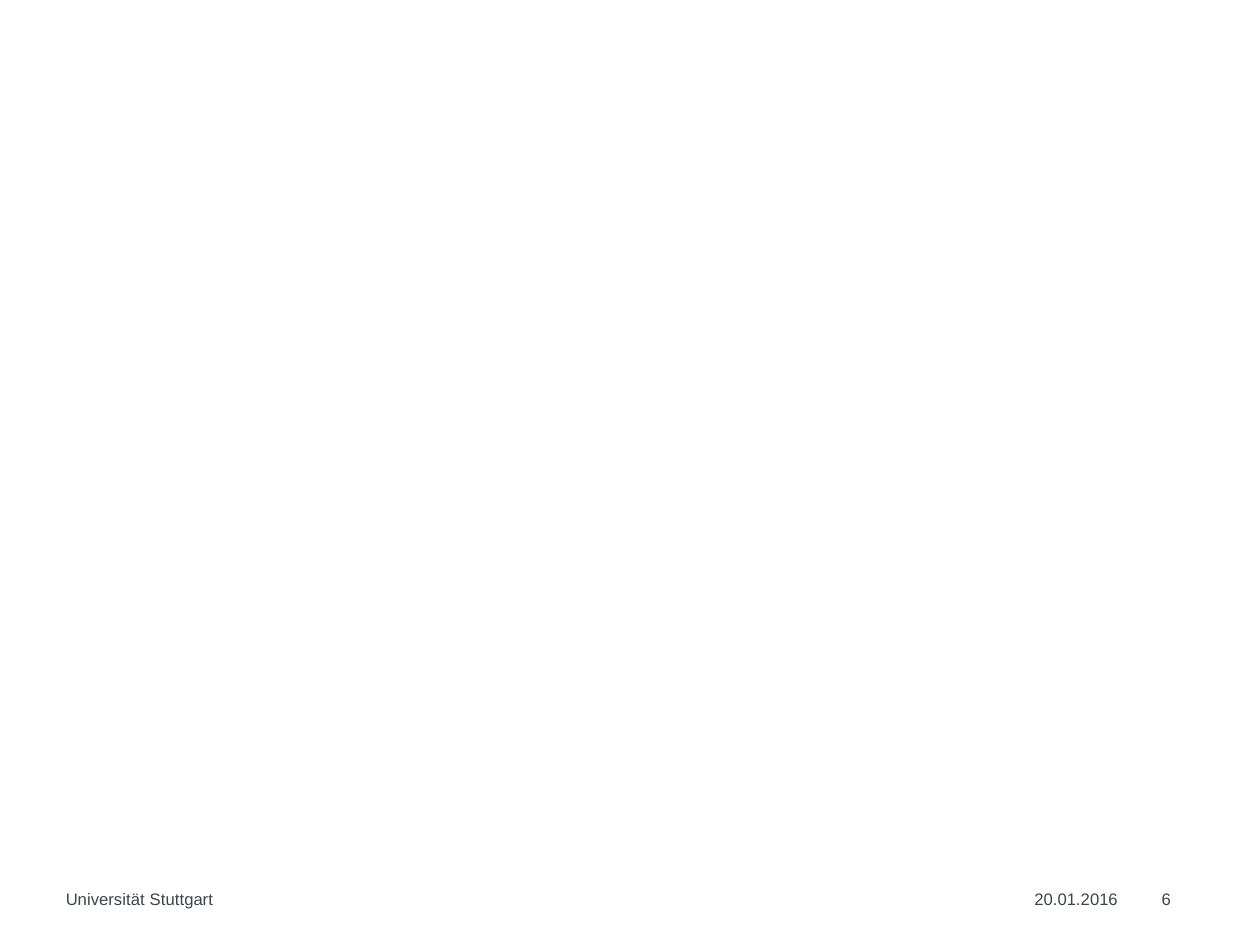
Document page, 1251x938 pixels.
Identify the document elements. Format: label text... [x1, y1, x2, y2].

slide_number 6 [1161, 888, 1198, 909]
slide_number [1034, 888, 1133, 909]
footer Universität Stuttgart [65, 888, 893, 909]
